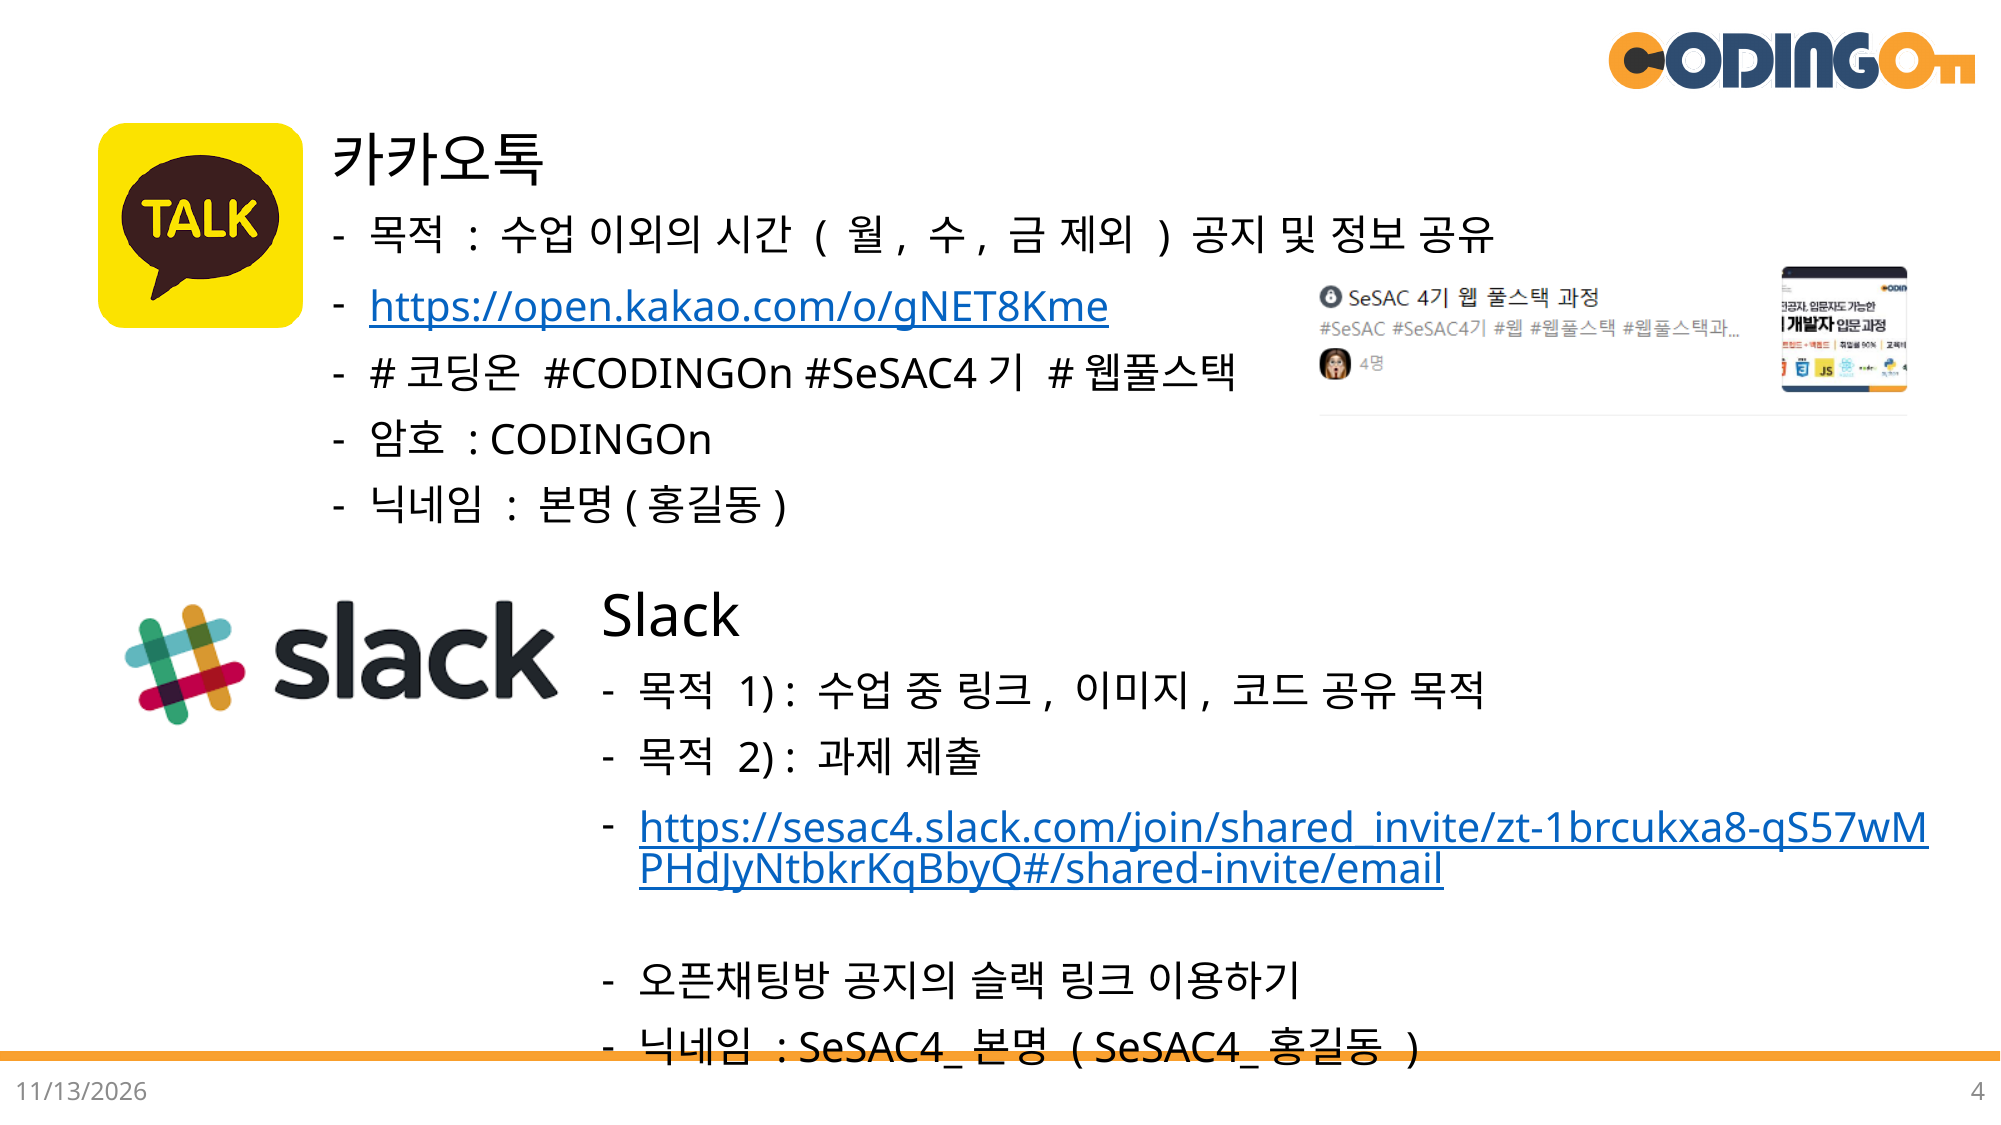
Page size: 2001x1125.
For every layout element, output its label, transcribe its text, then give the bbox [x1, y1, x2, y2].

picture [1301, 253, 1916, 417]
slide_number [1352, 1051, 1376, 1061]
picture [98, 562, 587, 767]
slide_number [1217, 1051, 1239, 1061]
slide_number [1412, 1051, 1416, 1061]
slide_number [921, 1051, 942, 1061]
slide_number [1193, 1051, 1213, 1061]
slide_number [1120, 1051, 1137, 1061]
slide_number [0, 1062, 450, 1123]
text_box Slack 목적 1) : 수업 중 링크, 이미지, 코드 공유 목적 목적 2) : 과제 제출 https://sesac4.slack.com/join/shared_invite/zt-1brcukxa8-qS57wMPHdJyNtbkrKqBbyQ#/shared-invite/email 오픈채팅방 공지의 슬랙 링크 이용하기 닉네임 : SeSAC4_본명 ( SeSAC4_홍길동 ) [586, 578, 1958, 1051]
list 카카오톡 목적 : 수업 이외의 시간 ( 월, 수, 금 제외 ) 공지 및 정보 공유 https://open.kakao.com/o/gNET8Kme #코딩온 #CODINGOn #SeSAC4기 #웹풀스택 암호 : CODINGOn 닉네임 : 본명(홍길동) [316, 123, 1595, 547]
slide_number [897, 1051, 917, 1061]
picture [1603, 22, 1981, 99]
picture [98, 123, 303, 328]
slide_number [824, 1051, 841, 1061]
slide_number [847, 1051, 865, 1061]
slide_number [1316, 1051, 1339, 1061]
slide_number 4 [1550, 1062, 2000, 1123]
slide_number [646, 1051, 670, 1061]
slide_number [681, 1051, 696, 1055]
